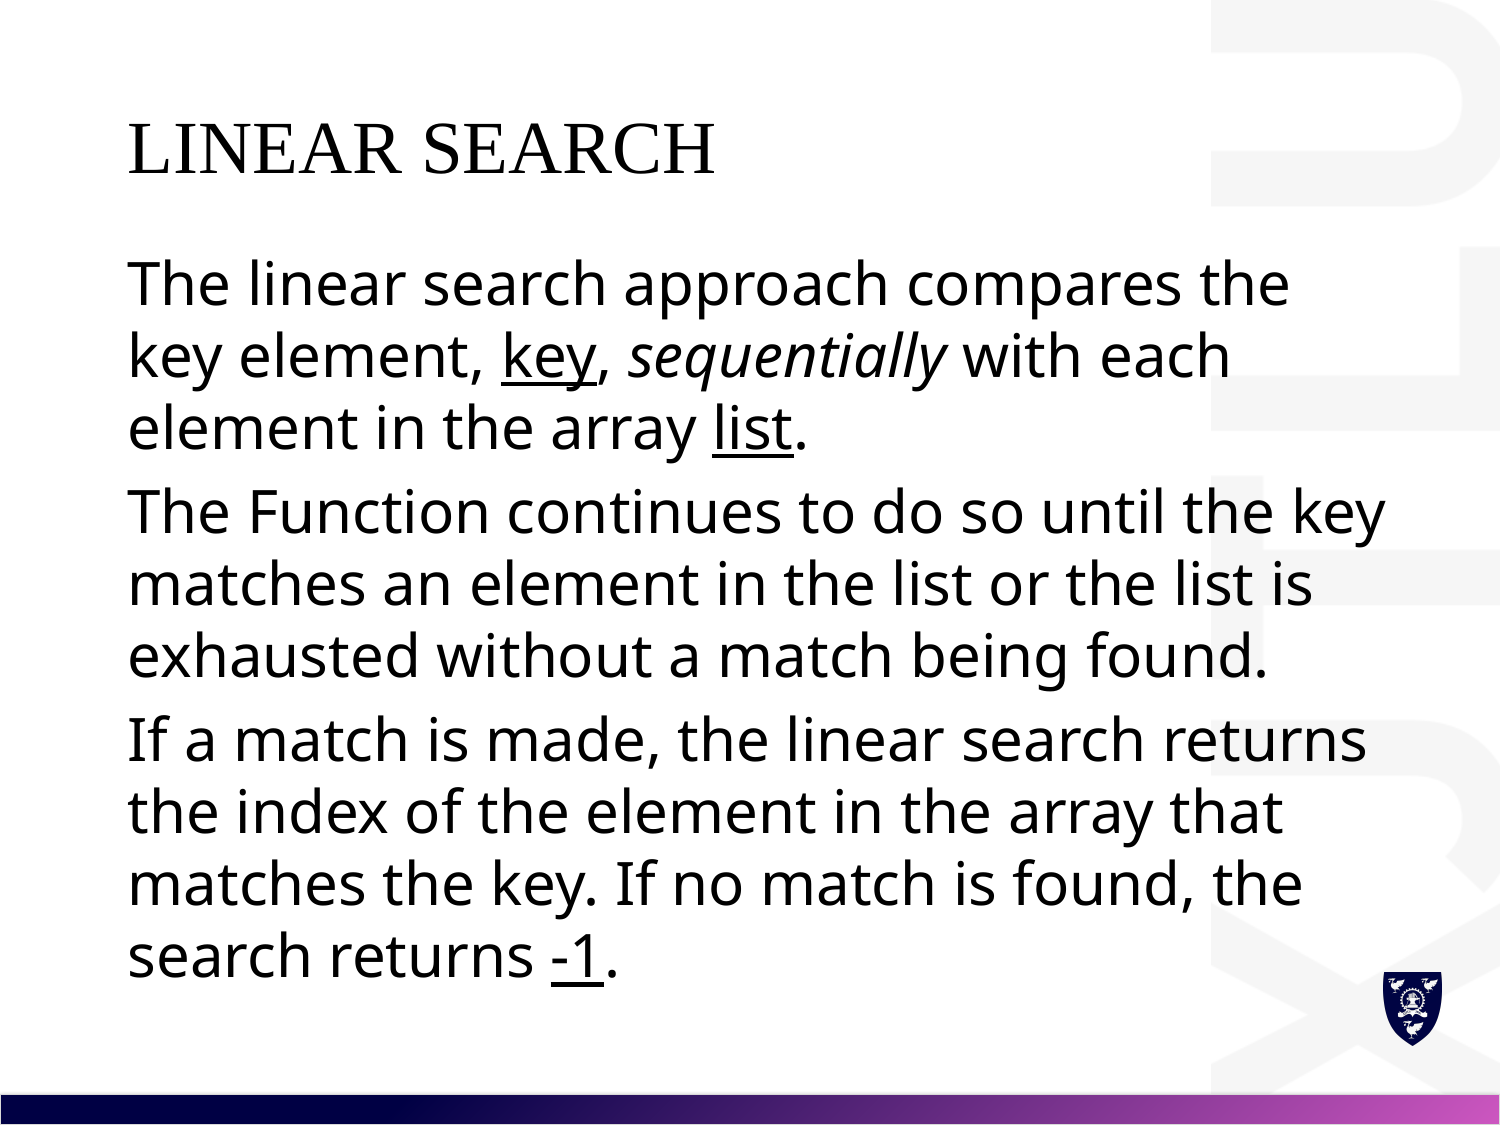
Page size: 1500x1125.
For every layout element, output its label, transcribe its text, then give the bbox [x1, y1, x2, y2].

title Linear Search [112, 75, 1388, 213]
slide_number [1074, 1042, 1425, 1103]
picture [1383, 972, 1442, 1046]
list The linear search approach compares the key element, key, sequentially with each element in the array list. The Function continues to do so until the key matches an element in the list or the list is exhausted without a match being found. If a match is made, the linear search returns the index of the element in the array that matches the key. If no match is found, the search returns -1. [112, 237, 1413, 1000]
